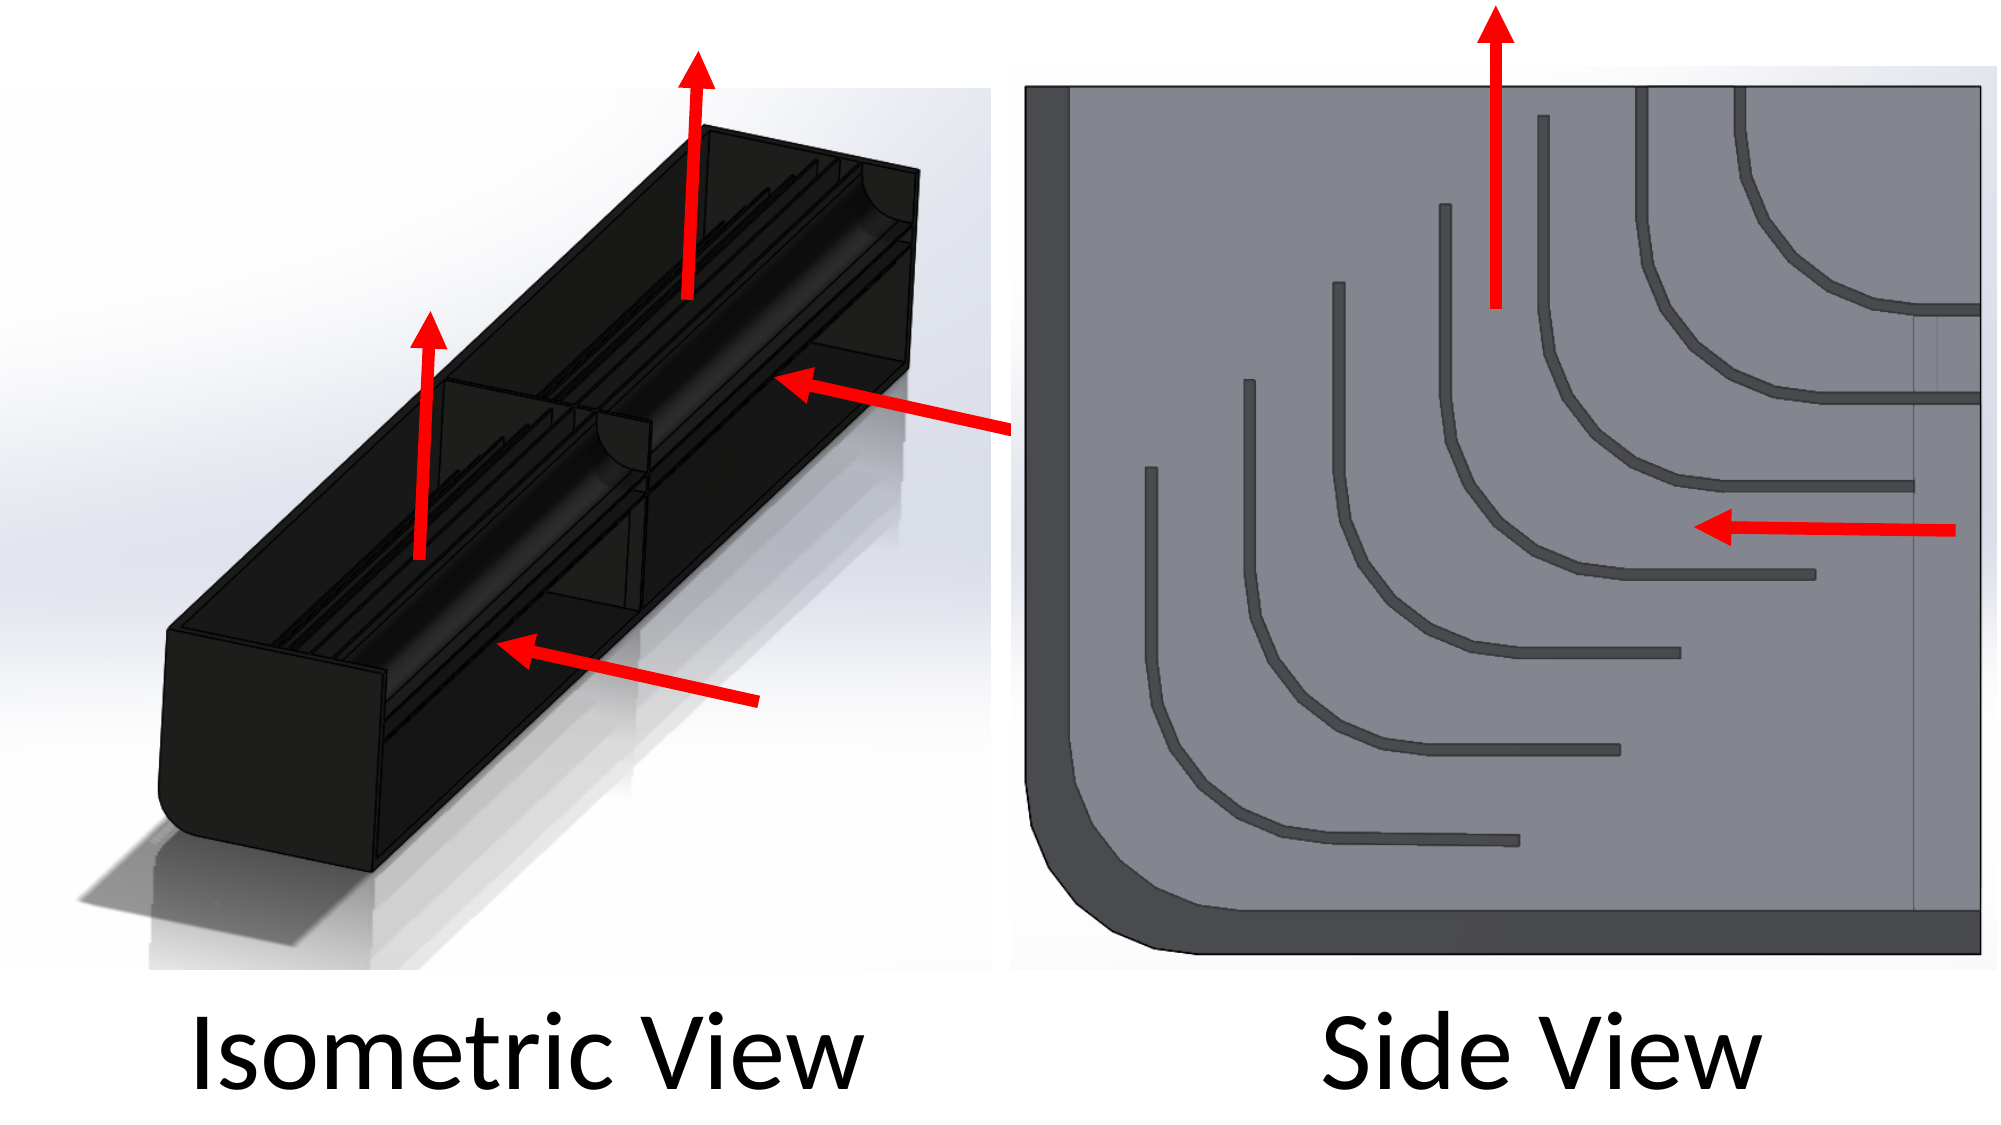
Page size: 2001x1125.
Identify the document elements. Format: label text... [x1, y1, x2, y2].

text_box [0, 50, 1011, 970]
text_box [1011, 5, 1997, 970]
text_box Isometric View [173, 970, 881, 1120]
text_box Side View [1305, 970, 1780, 1120]
